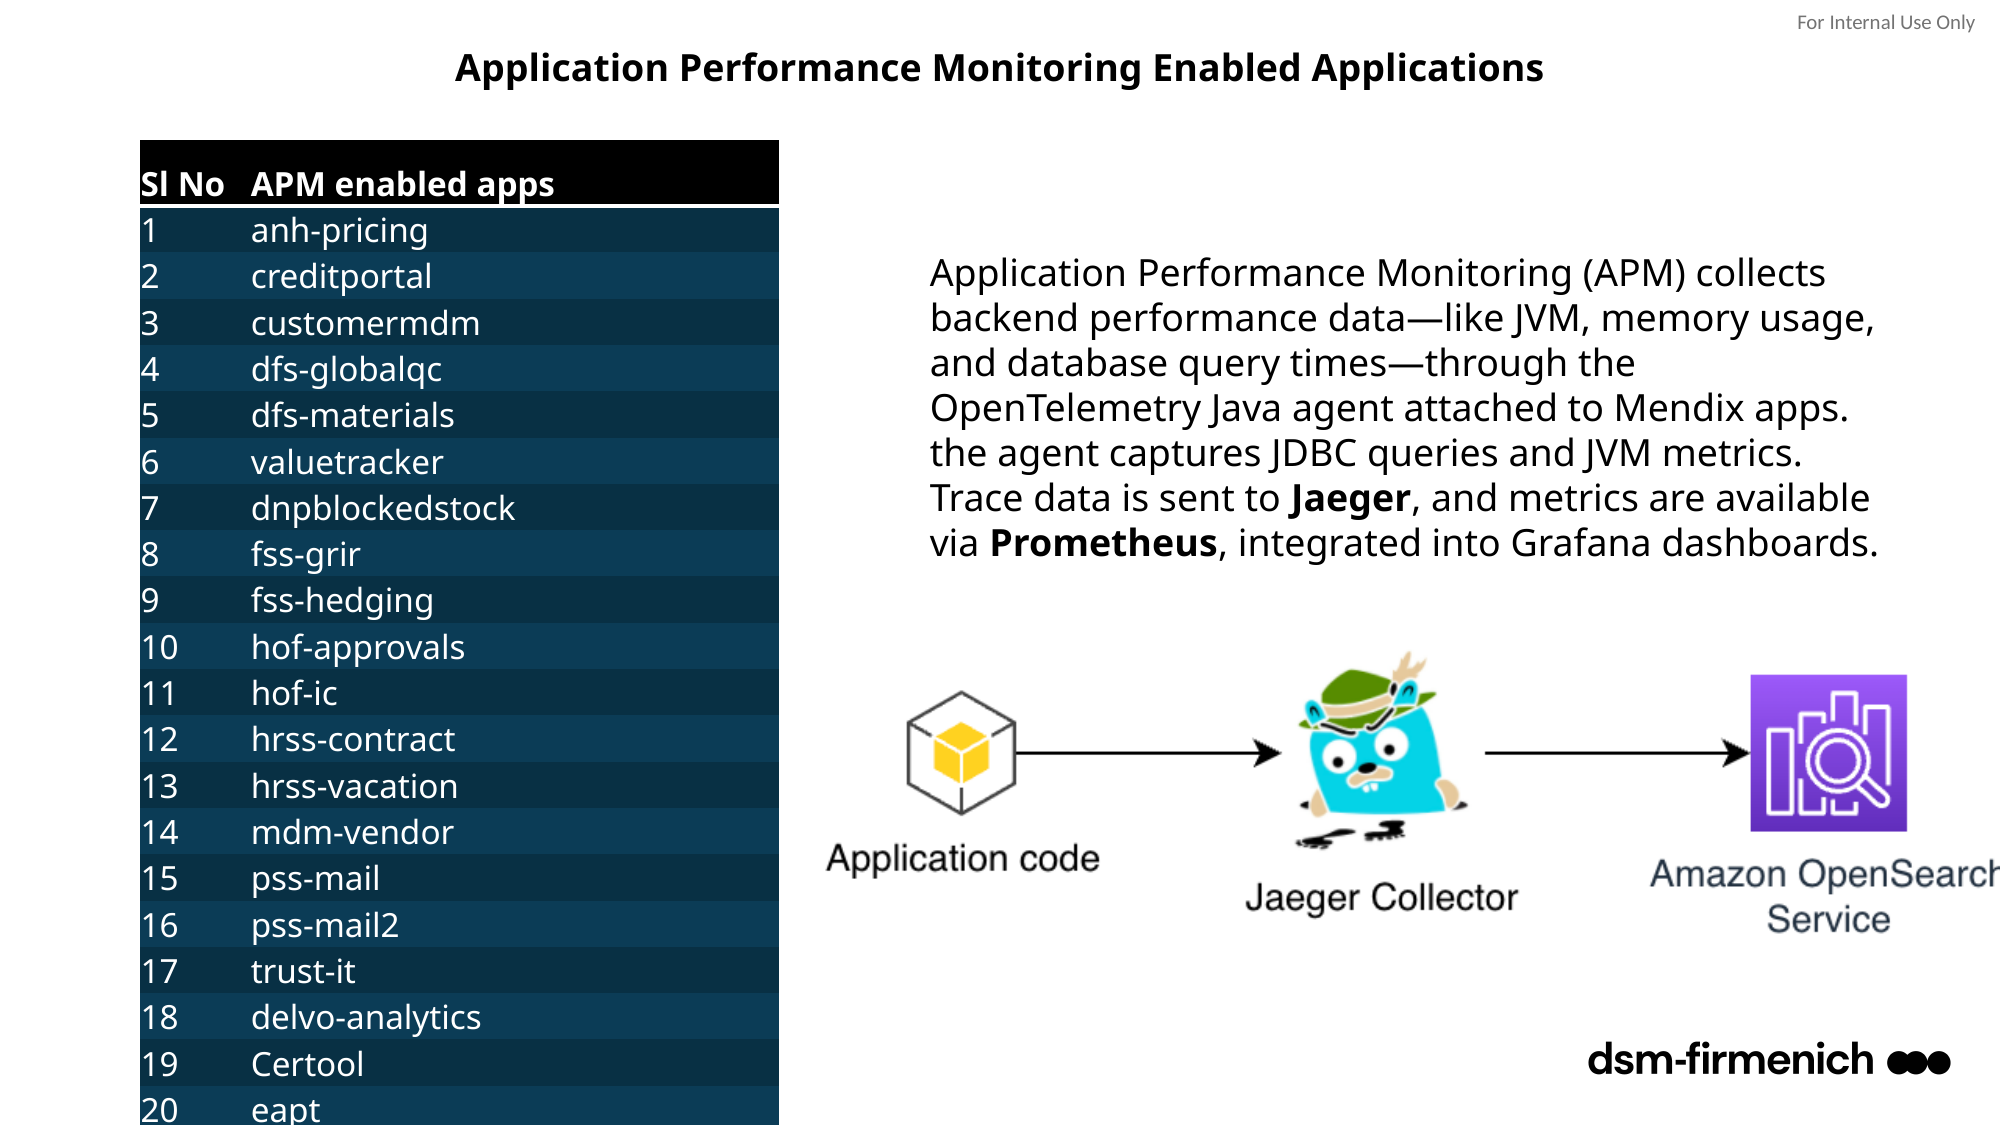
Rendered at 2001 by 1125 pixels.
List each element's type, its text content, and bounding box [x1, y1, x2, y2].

table_cell mdm-vendor [250, 808, 779, 854]
table_cell 15 [140, 854, 250, 901]
table_cell customermdm [250, 299, 779, 345]
picture [1563, 1018, 1976, 1098]
table_cell anh-pricing [250, 208, 779, 252]
table_cell Certool [250, 1039, 779, 1086]
table_cell 19 [140, 1039, 250, 1086]
table_cell delvo-analytics [250, 993, 779, 1039]
table_cell 3 [140, 299, 250, 345]
picture [793, 639, 2000, 962]
table_cell 18 [140, 993, 250, 1039]
table_cell hof-ic [250, 669, 779, 715]
table_cell 6 [140, 438, 250, 484]
table_cell fss-grir [250, 530, 779, 576]
table_cell 16 [140, 901, 250, 947]
table_cell dnpblockedstock [250, 484, 779, 530]
table_cell 10 [140, 623, 250, 669]
table_cell dfs-globalqc [250, 345, 779, 391]
table_cell 20 [140, 1086, 250, 1125]
table_cell 2 [140, 252, 250, 299]
table_header Sl No [140, 140, 250, 204]
table_cell 14 [140, 808, 250, 854]
table_cell 5 [140, 391, 250, 438]
table_cell hrss-contract [250, 715, 779, 762]
table_cell pss-mail [250, 854, 779, 901]
table_cell valuetracker [250, 438, 779, 484]
table_cell pss-mail2 [250, 901, 779, 947]
table_cell fss-hedging [250, 576, 779, 623]
table_cell 4 [140, 345, 250, 391]
text_box Application Performance Monitoring (APM) collects backend performance data—like JVM, memory usage, and database query times—through the OpenTelemetry Java agent attached to Mendix apps. the agent captures JDBC queries and JVM metrics. Trace data is sent to Jaeger, and metrics are available via Prometheus, integrated into Grafana dashboards. [915, 241, 1915, 572]
table_cell 7 [140, 484, 250, 530]
table_cell hrss-vacation [250, 762, 779, 808]
table_header APM enabled apps [250, 140, 779, 204]
table_cell 8 [140, 530, 250, 576]
table_cell 11 [140, 669, 250, 715]
table_cell 12 [140, 715, 250, 762]
table_cell 1 [140, 208, 250, 252]
title Application Performance Monitoring Enabled Applications [49, 49, 1952, 100]
table_cell 17 [140, 947, 250, 993]
table_cell 9 [140, 576, 250, 623]
table_cell hof-approvals [250, 623, 779, 669]
table_cell eapt [250, 1086, 779, 1125]
table_cell creditportal [250, 252, 779, 299]
table_cell dfs-materials [250, 391, 779, 438]
table_cell 13 [140, 762, 250, 808]
table_cell trust-it [250, 947, 779, 993]
